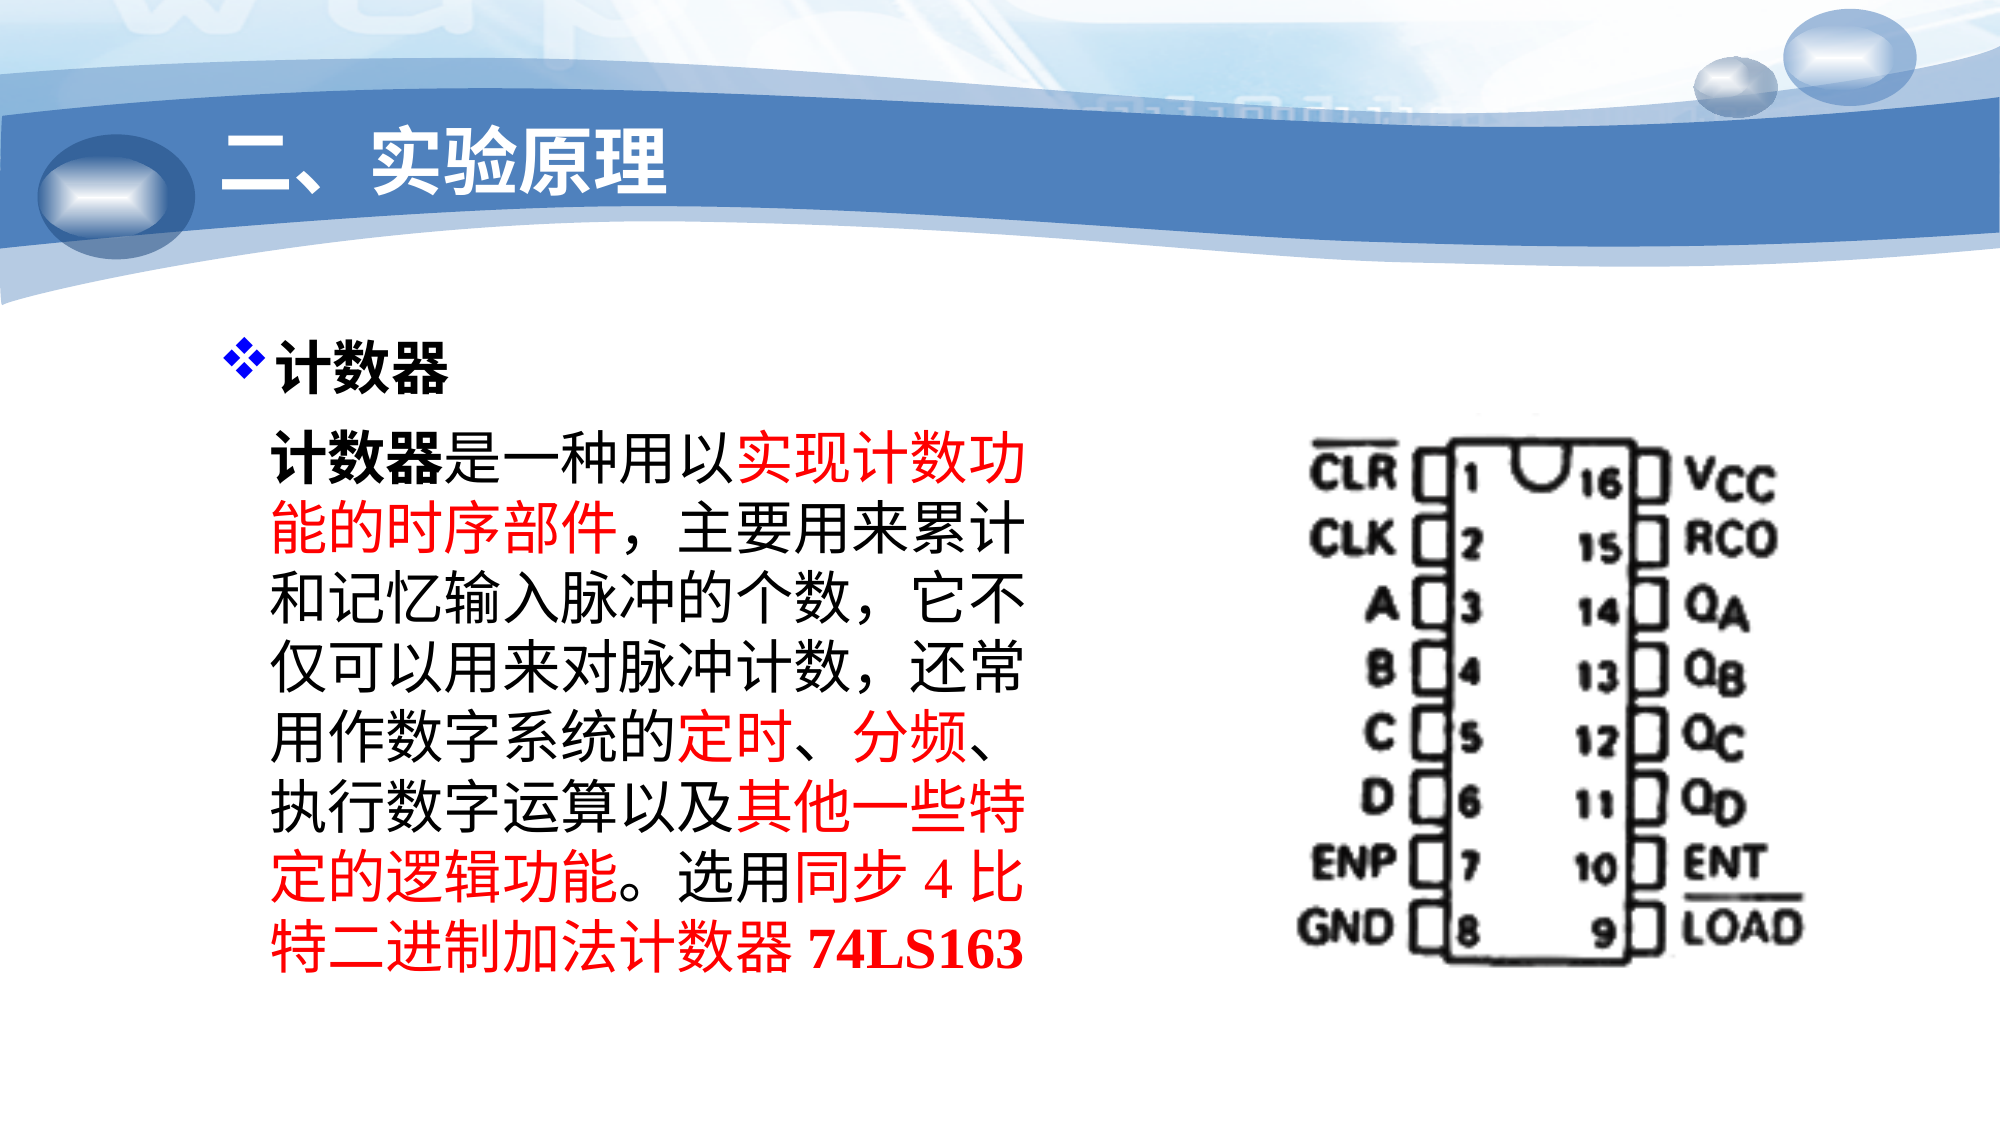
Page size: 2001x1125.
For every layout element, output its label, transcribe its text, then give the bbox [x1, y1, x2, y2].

text_box 计数器是一种用以实现计数功能的时序部件，主要用来累计和记忆输入脉冲的个数，它不仅可以用来对脉冲计数，还常用作数字系统的定时、分频、执行数字运算以及其他一些特定的逻辑功能。选用同步4比特二进制加法计数器74LS163 [254, 413, 1046, 1058]
list 计数器 [203, 323, 1737, 414]
picture [1255, 413, 1859, 999]
picture [0, 0, 2000, 113]
title 二、实验原理 [203, 113, 879, 207]
